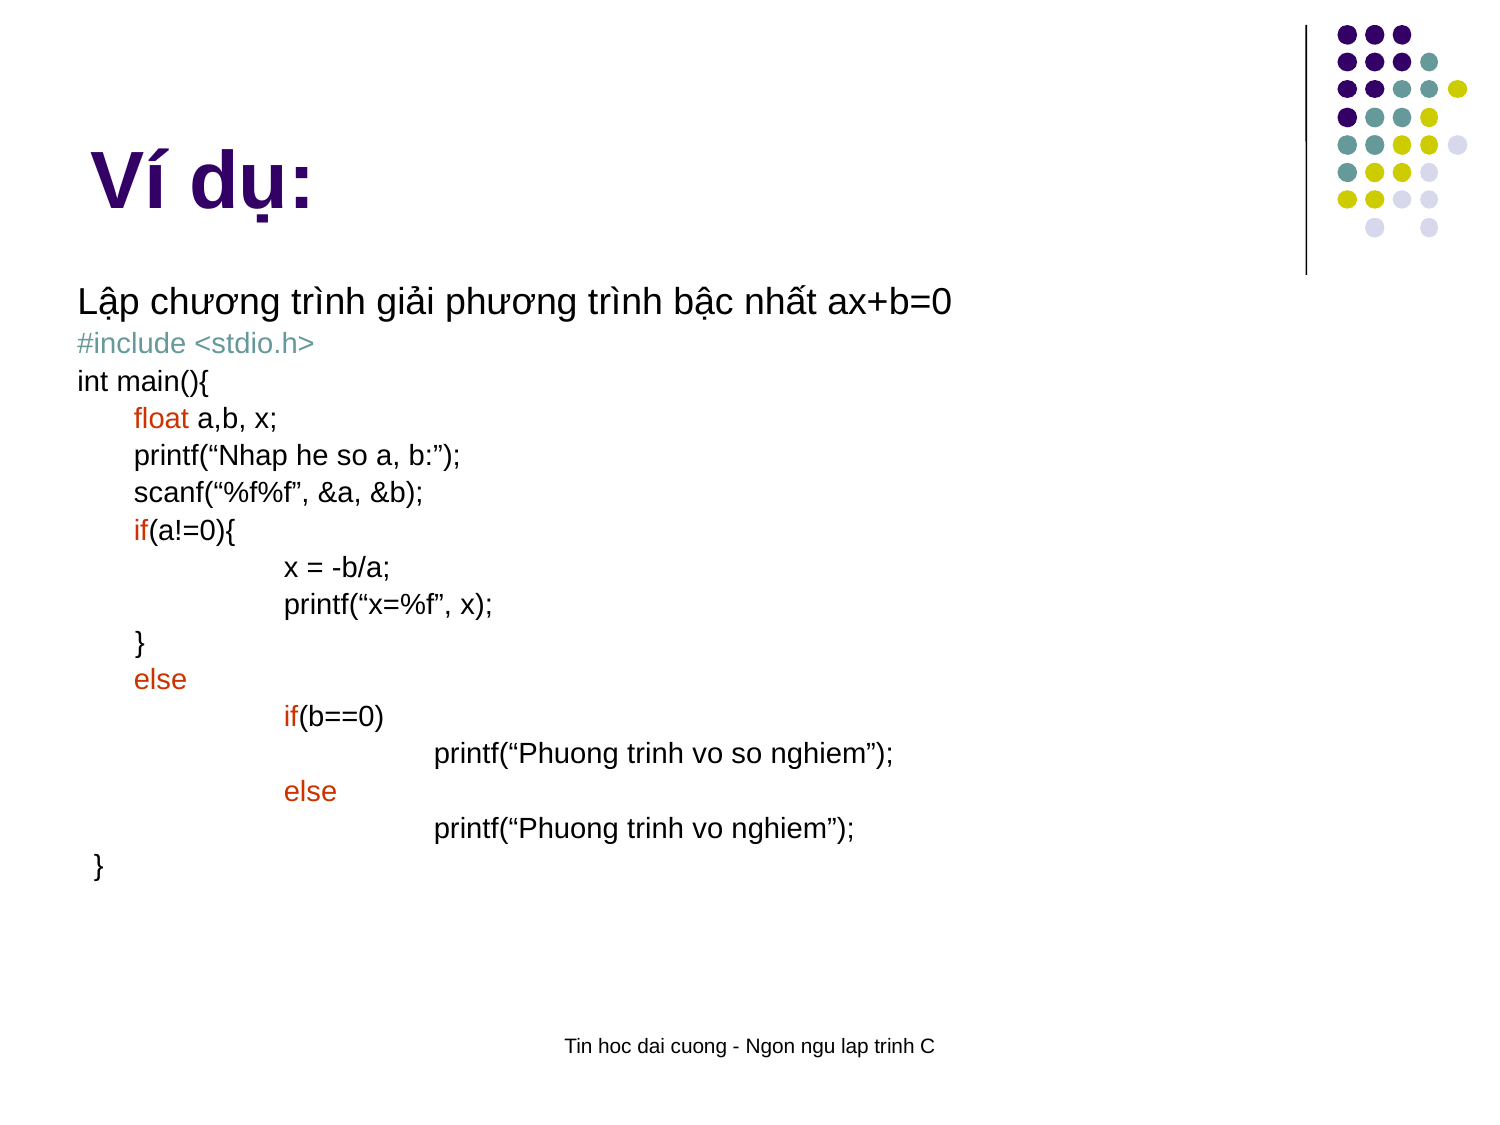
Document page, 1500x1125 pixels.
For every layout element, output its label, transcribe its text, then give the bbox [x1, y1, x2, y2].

footer Tin hoc dai cuong - Ngon ngu lap trinh C [512, 1025, 988, 1101]
title Ví dụ: [75, 20, 1313, 233]
list Lập chương trình giải phương trình bậc nhất ax+b=0 #include <stdio.h> int main(){ float a,b, x; printf(“Nhap he so a, b:”); scanf(“%f%f”, &a, &b); if(a!=0){ x = -b/a; printf(“x=%f”, x); } else if(b==0) printf(“Phuong trinh vo so nghiem”); else printf(“Phuong trinh vo nghiem”); } [62, 275, 1375, 1025]
